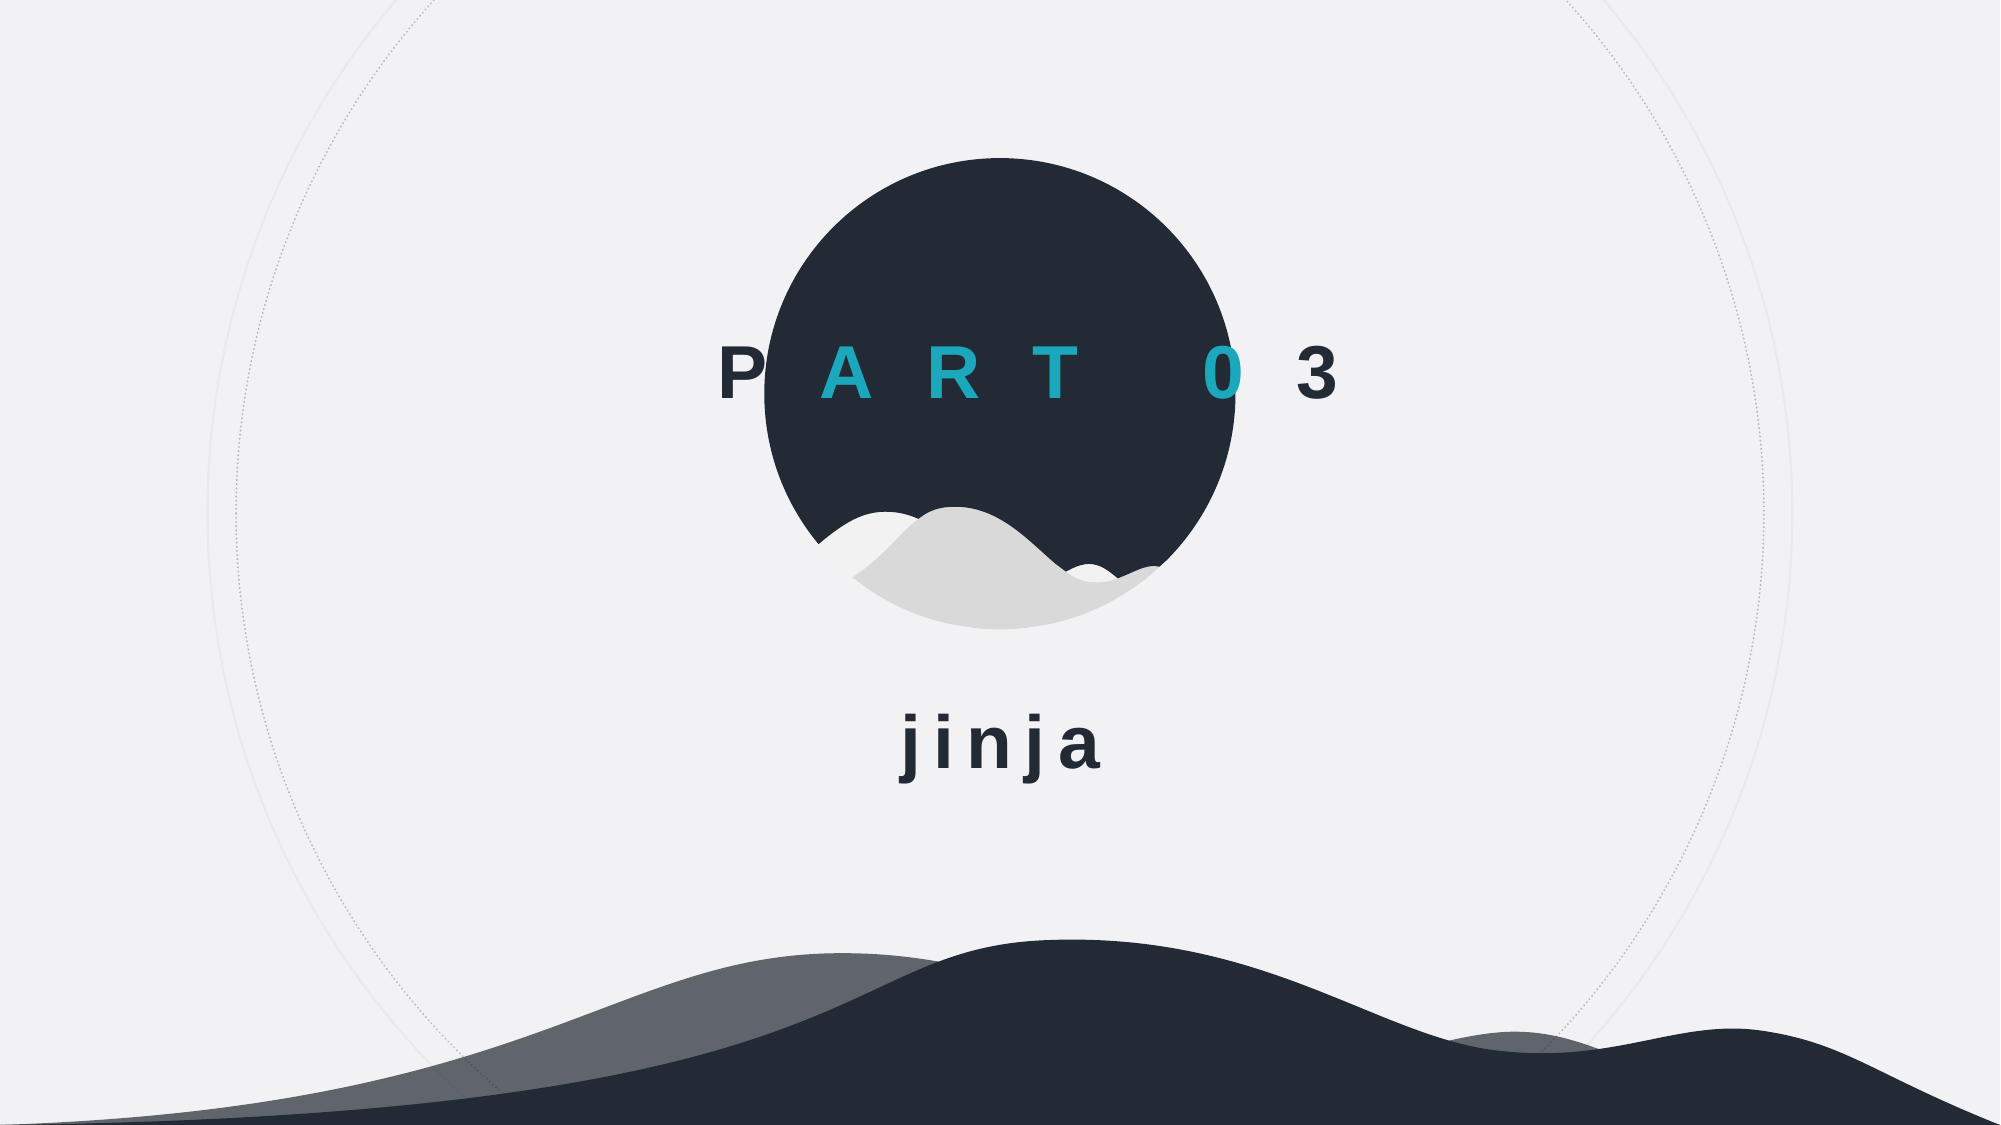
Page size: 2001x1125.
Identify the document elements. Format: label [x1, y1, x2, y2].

text_box [0, 939, 207, 1125]
text_box [1793, 939, 2000, 1125]
text_box [207, 0, 1793, 1125]
